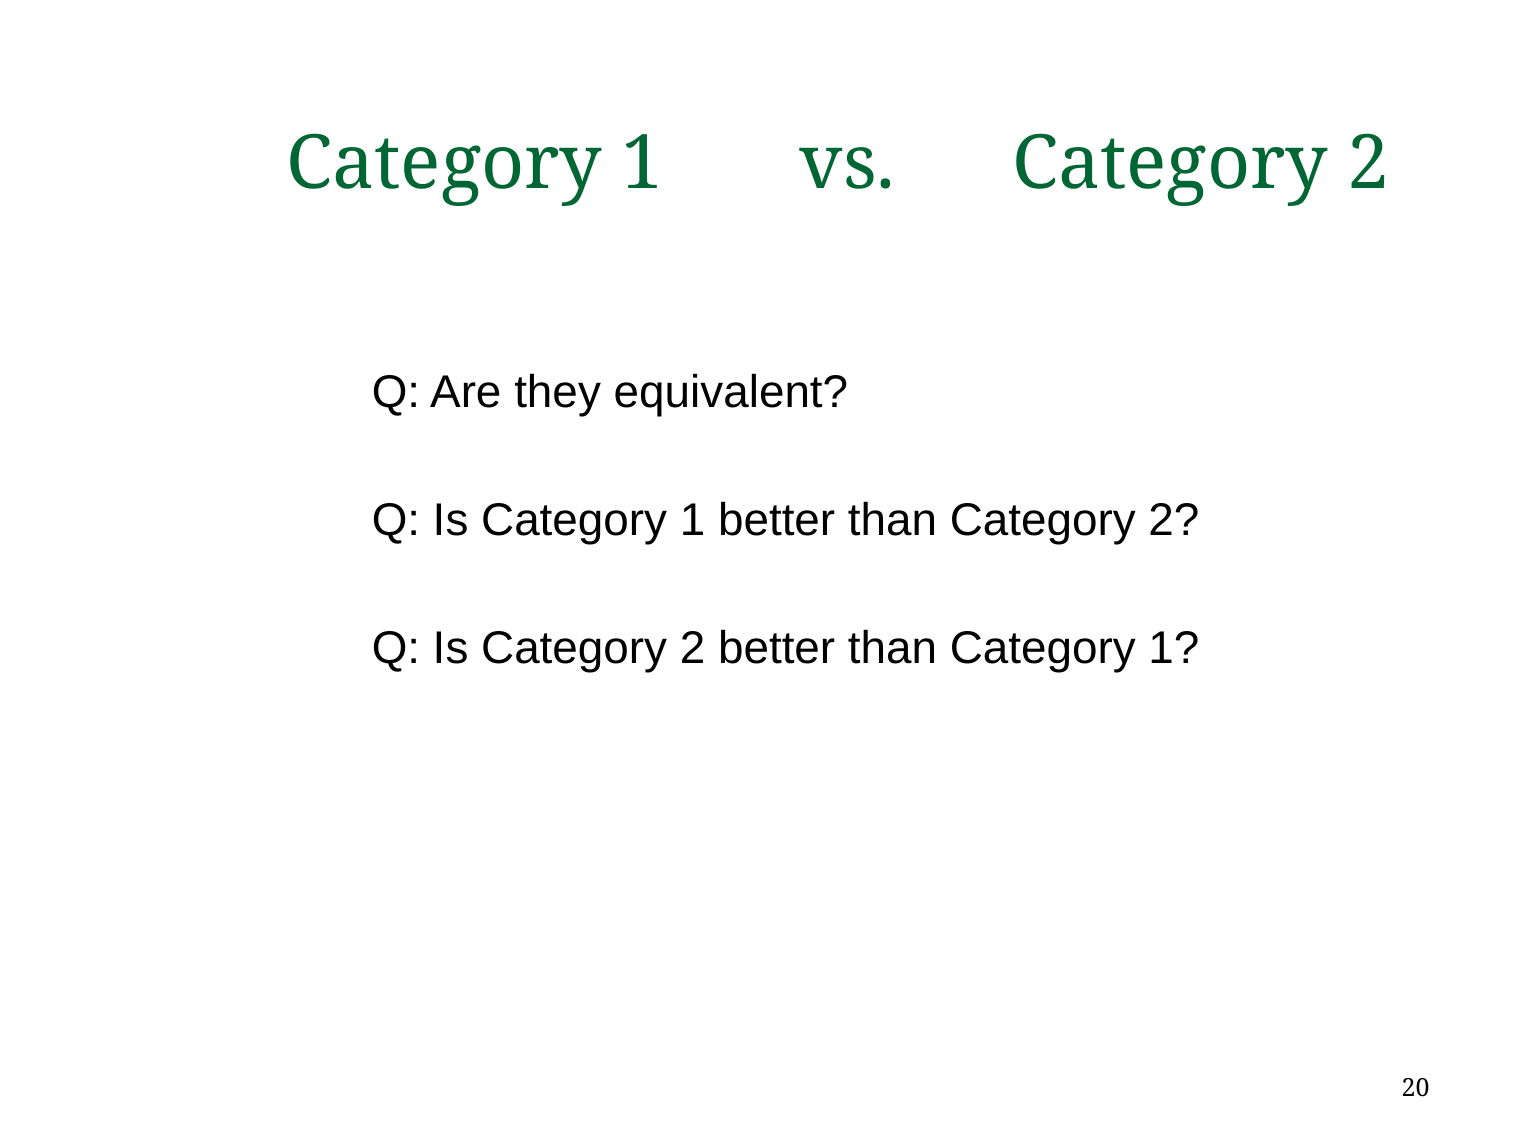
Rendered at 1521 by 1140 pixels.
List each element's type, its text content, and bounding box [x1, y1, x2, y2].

slide_number 20 [1089, 1037, 1445, 1114]
title Category 1 vs. Category 2 [75, 45, 1446, 236]
list Q: Are they equivalent? Q: Is Category 1 better than Category 2? Q: Is Category 2 better than Category 1? [356, 353, 1262, 814]
